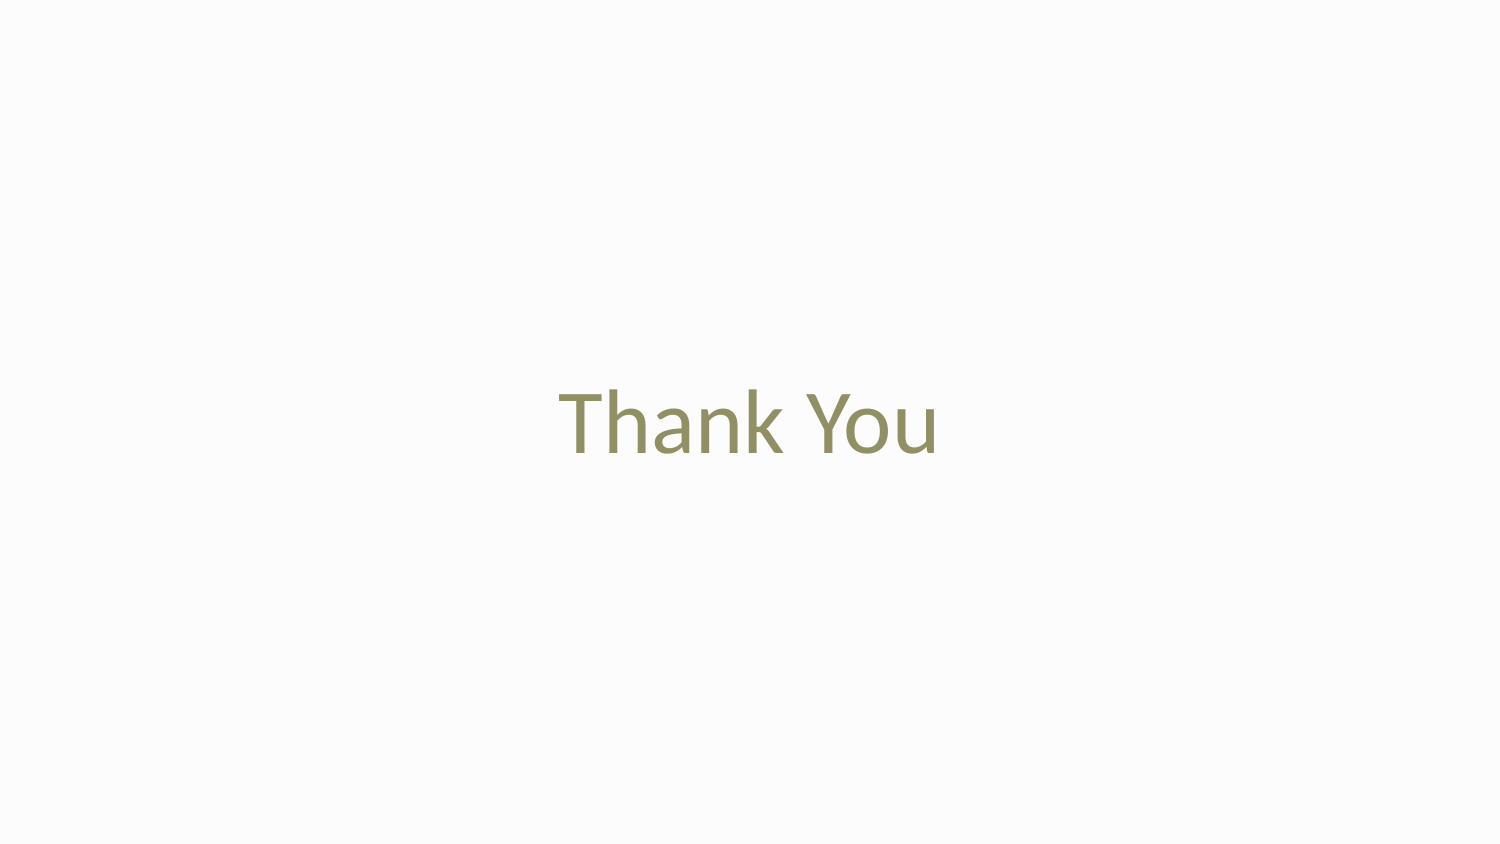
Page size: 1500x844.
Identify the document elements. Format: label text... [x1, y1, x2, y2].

title Thank You [75, 346, 1425, 488]
